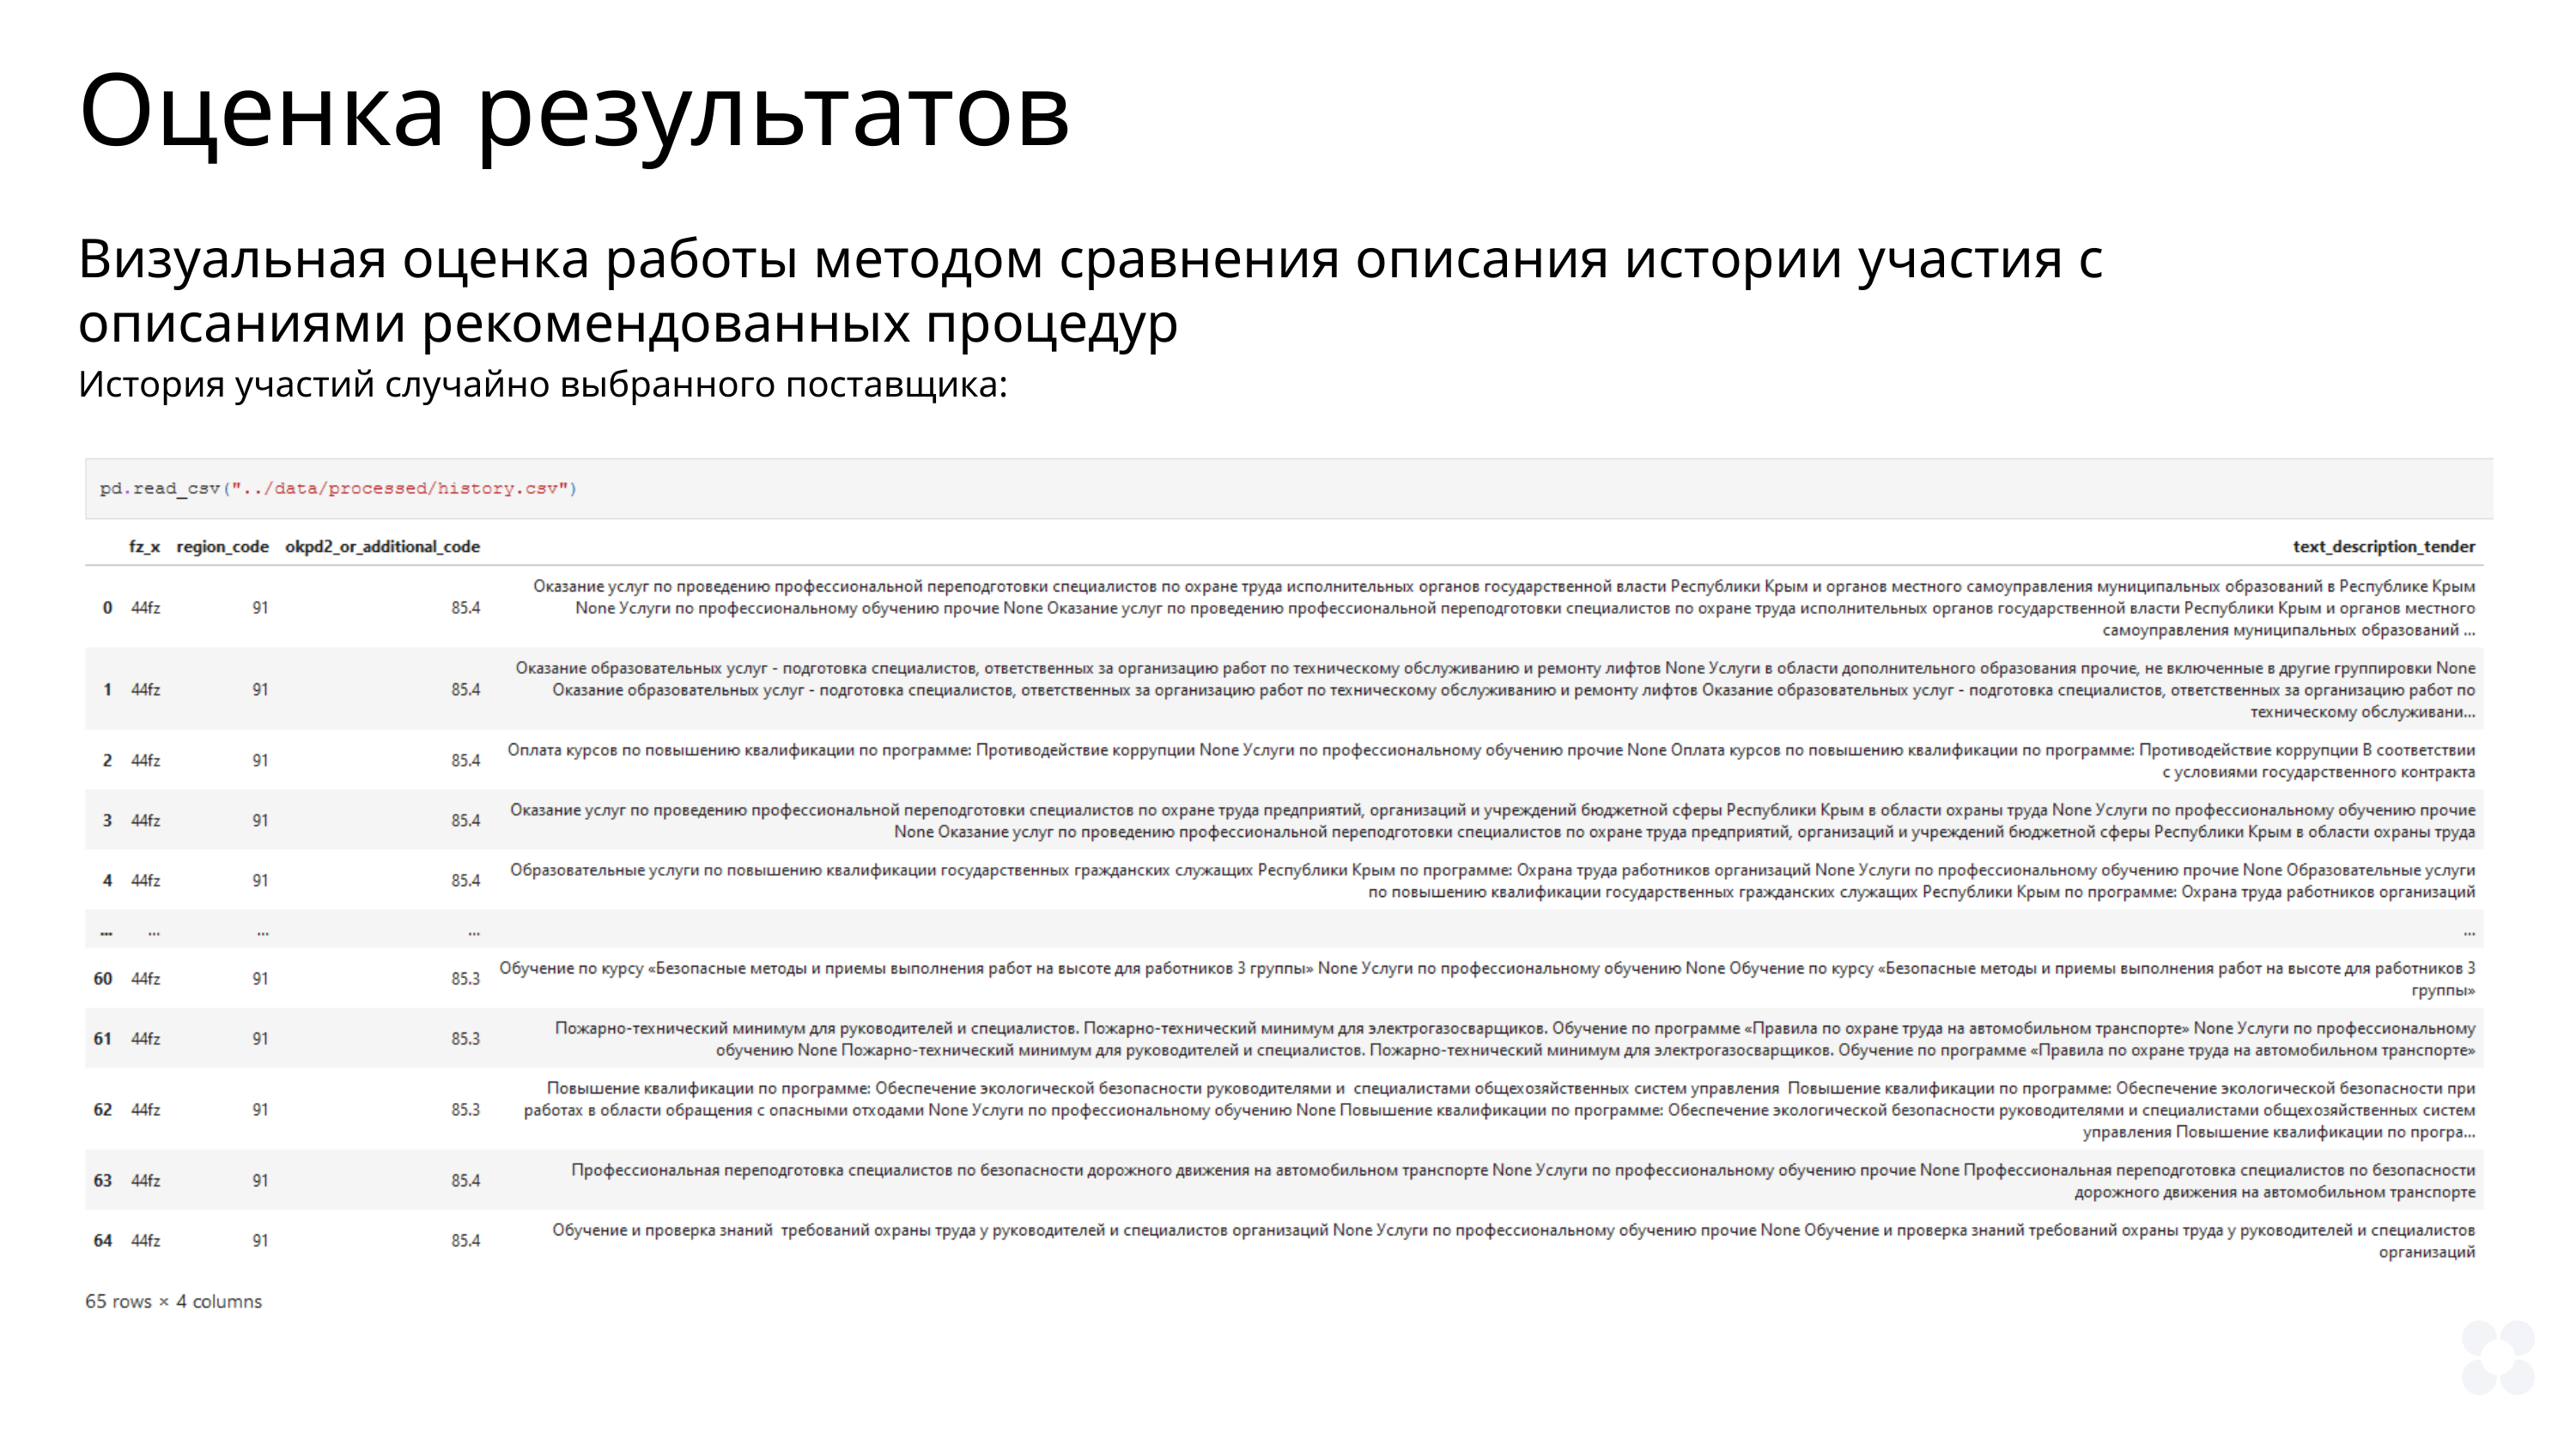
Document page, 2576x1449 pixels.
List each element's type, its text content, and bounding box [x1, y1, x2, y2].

text_box Оценка результатов [77, 69, 2154, 223]
picture [77, 445, 2494, 1318]
text_box История участий случайно выбранного поставщика: [77, 361, 2317, 433]
text_box Визуальная оценка работы методом сравнения описания истории участия с описаниями рекомендованных процедур [77, 223, 2317, 350]
